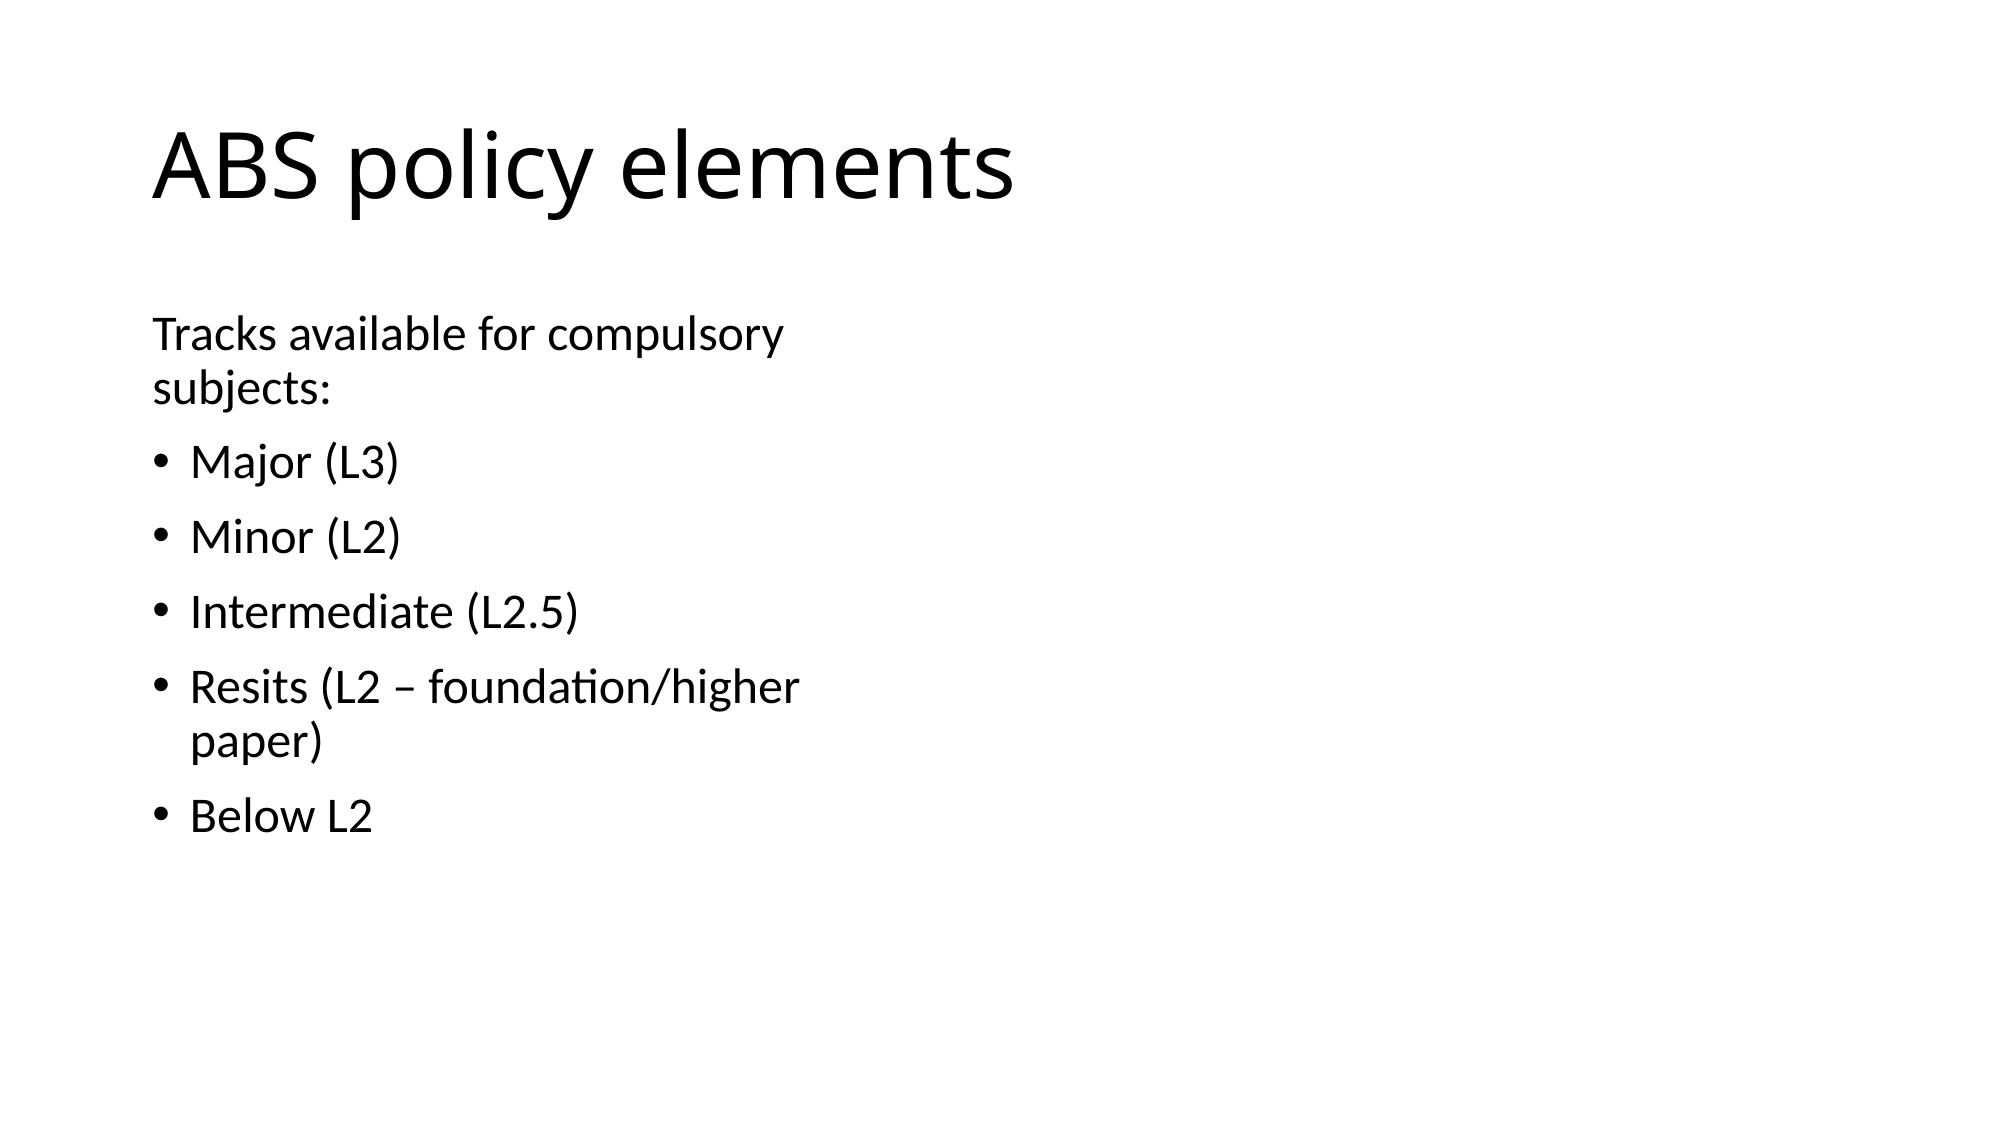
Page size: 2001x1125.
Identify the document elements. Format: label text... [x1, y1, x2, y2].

title ABS policy elements [137, 59, 1863, 278]
list Tracks available for compulsory subjects: Major (L3) Minor (L2) Intermediate (L2.5) Resits (L2 – foundation/higher paper) Below L2 [137, 299, 918, 1014]
